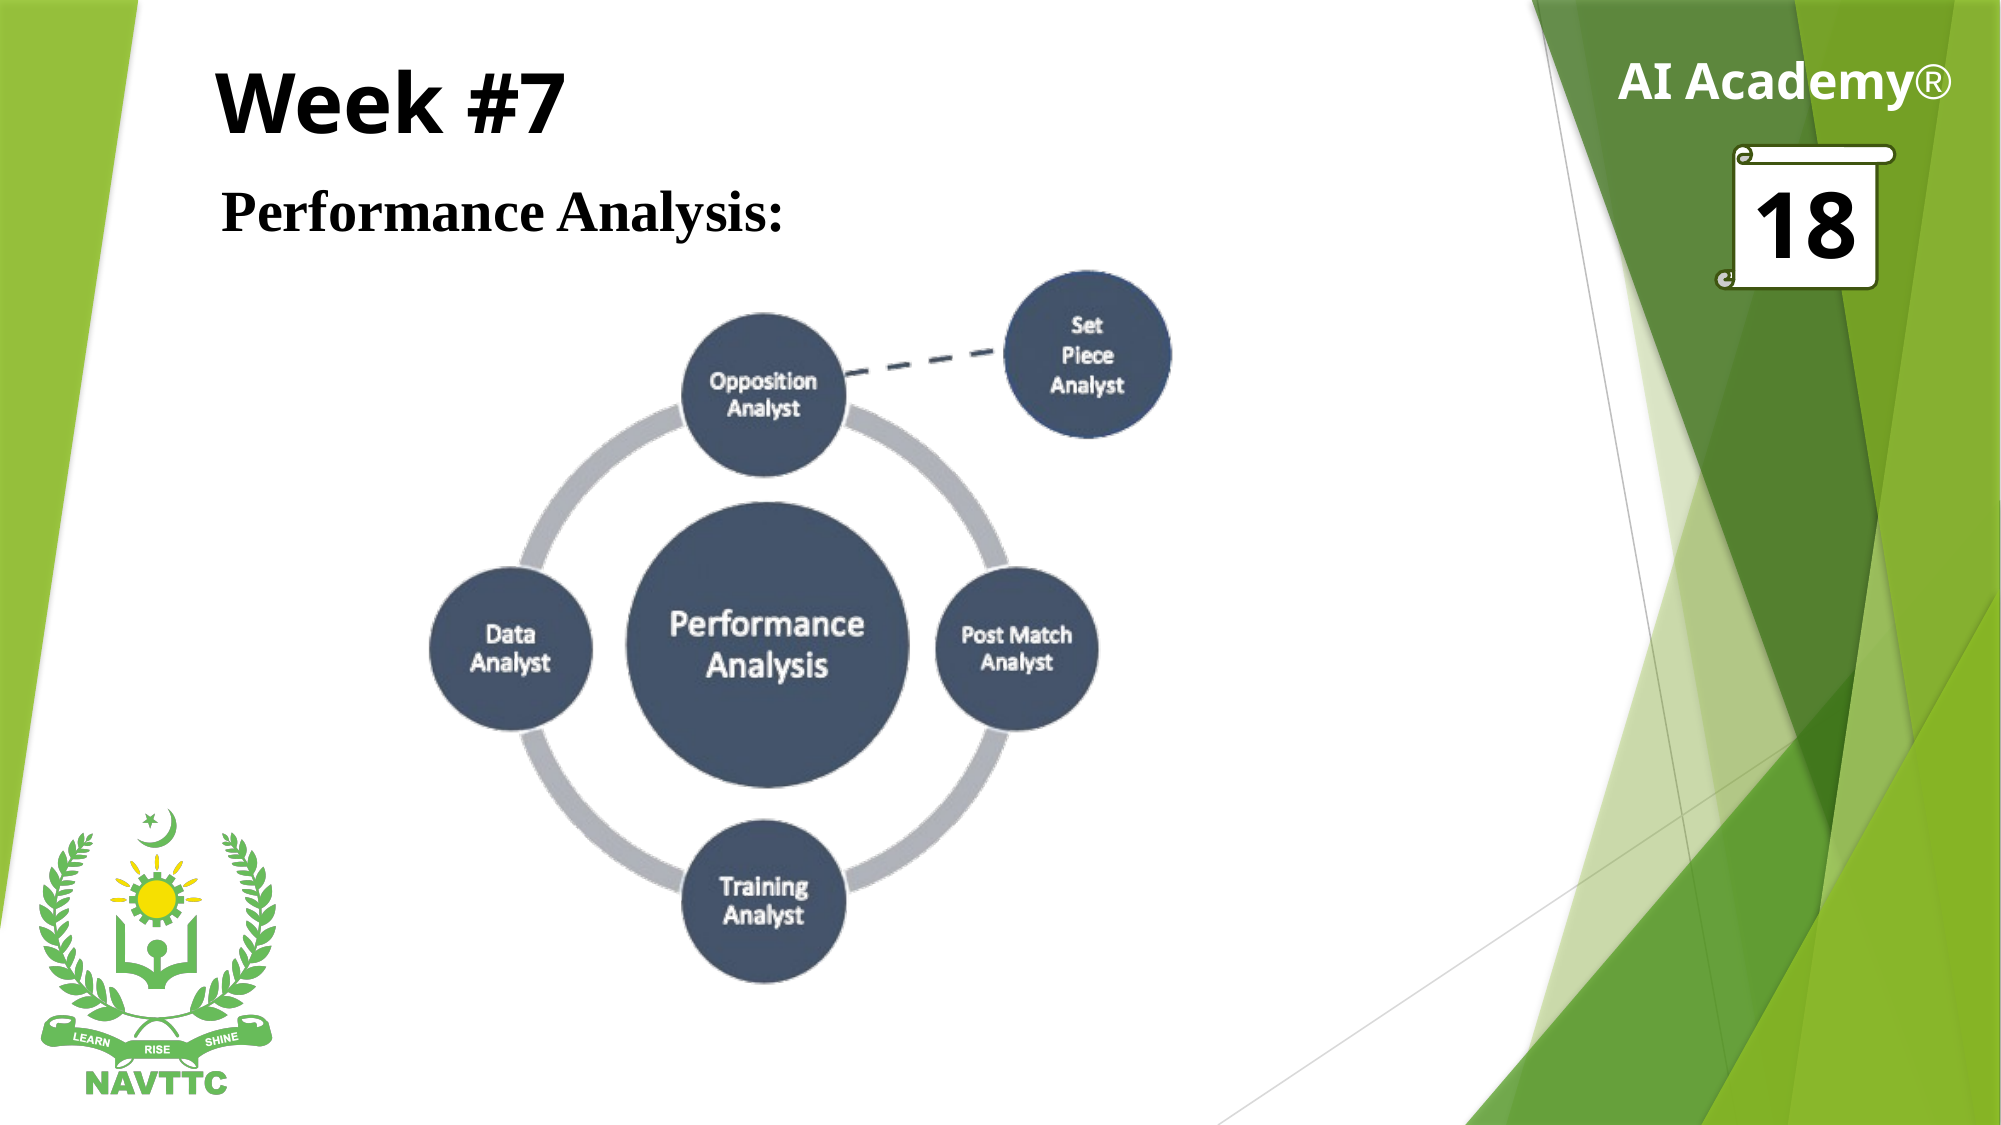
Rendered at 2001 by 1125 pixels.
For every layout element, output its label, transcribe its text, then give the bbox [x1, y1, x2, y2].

text_box 18 [1714, 143, 1897, 291]
picture [341, 238, 1233, 1052]
text_box Performance Analysis: [206, 130, 1525, 251]
text_box Week #7 [201, 42, 583, 158]
picture [0, 794, 315, 1110]
text_box AI Academy® [1604, 42, 2000, 118]
